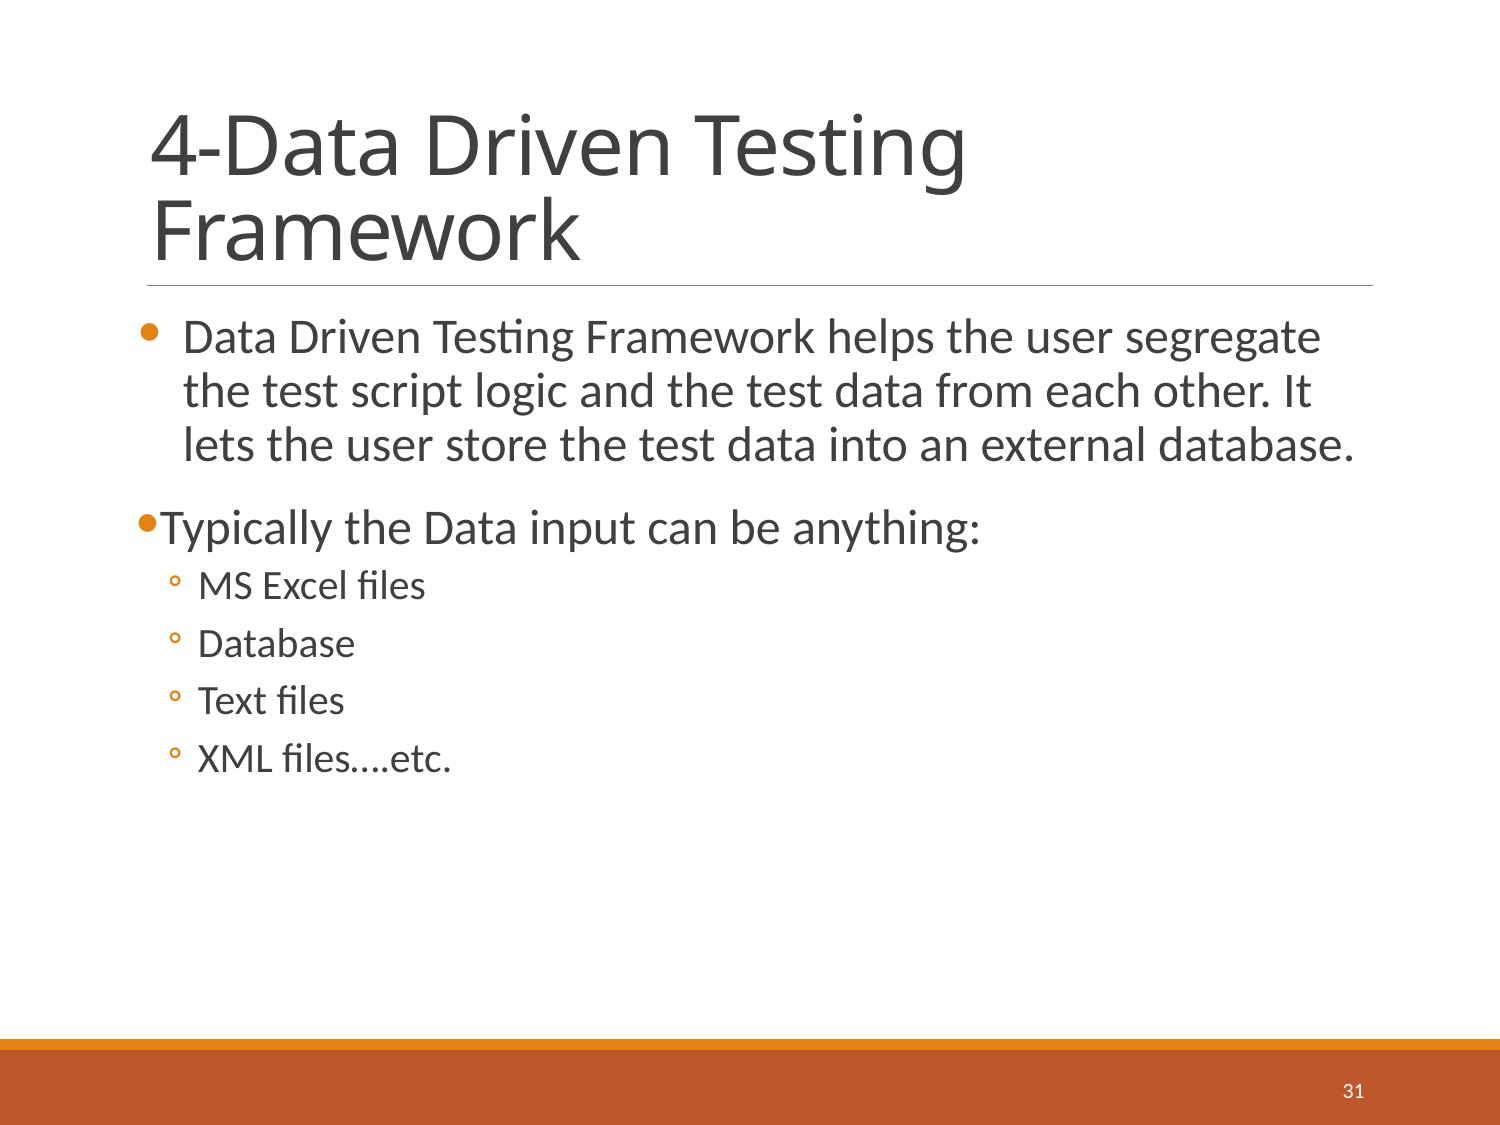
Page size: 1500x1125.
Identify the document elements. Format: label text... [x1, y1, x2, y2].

list Data Driven Testing Framework helps the user segregate the test script logic and the test data from each other. It lets the user store the test data into an external database. Typically the Data input can be anything: MS Excel files Database Text files XML files….etc. [135, 302, 1373, 963]
title 4-Data Driven Testing Framework [135, 47, 1373, 285]
slide_number 31 [1218, 1059, 1380, 1120]
